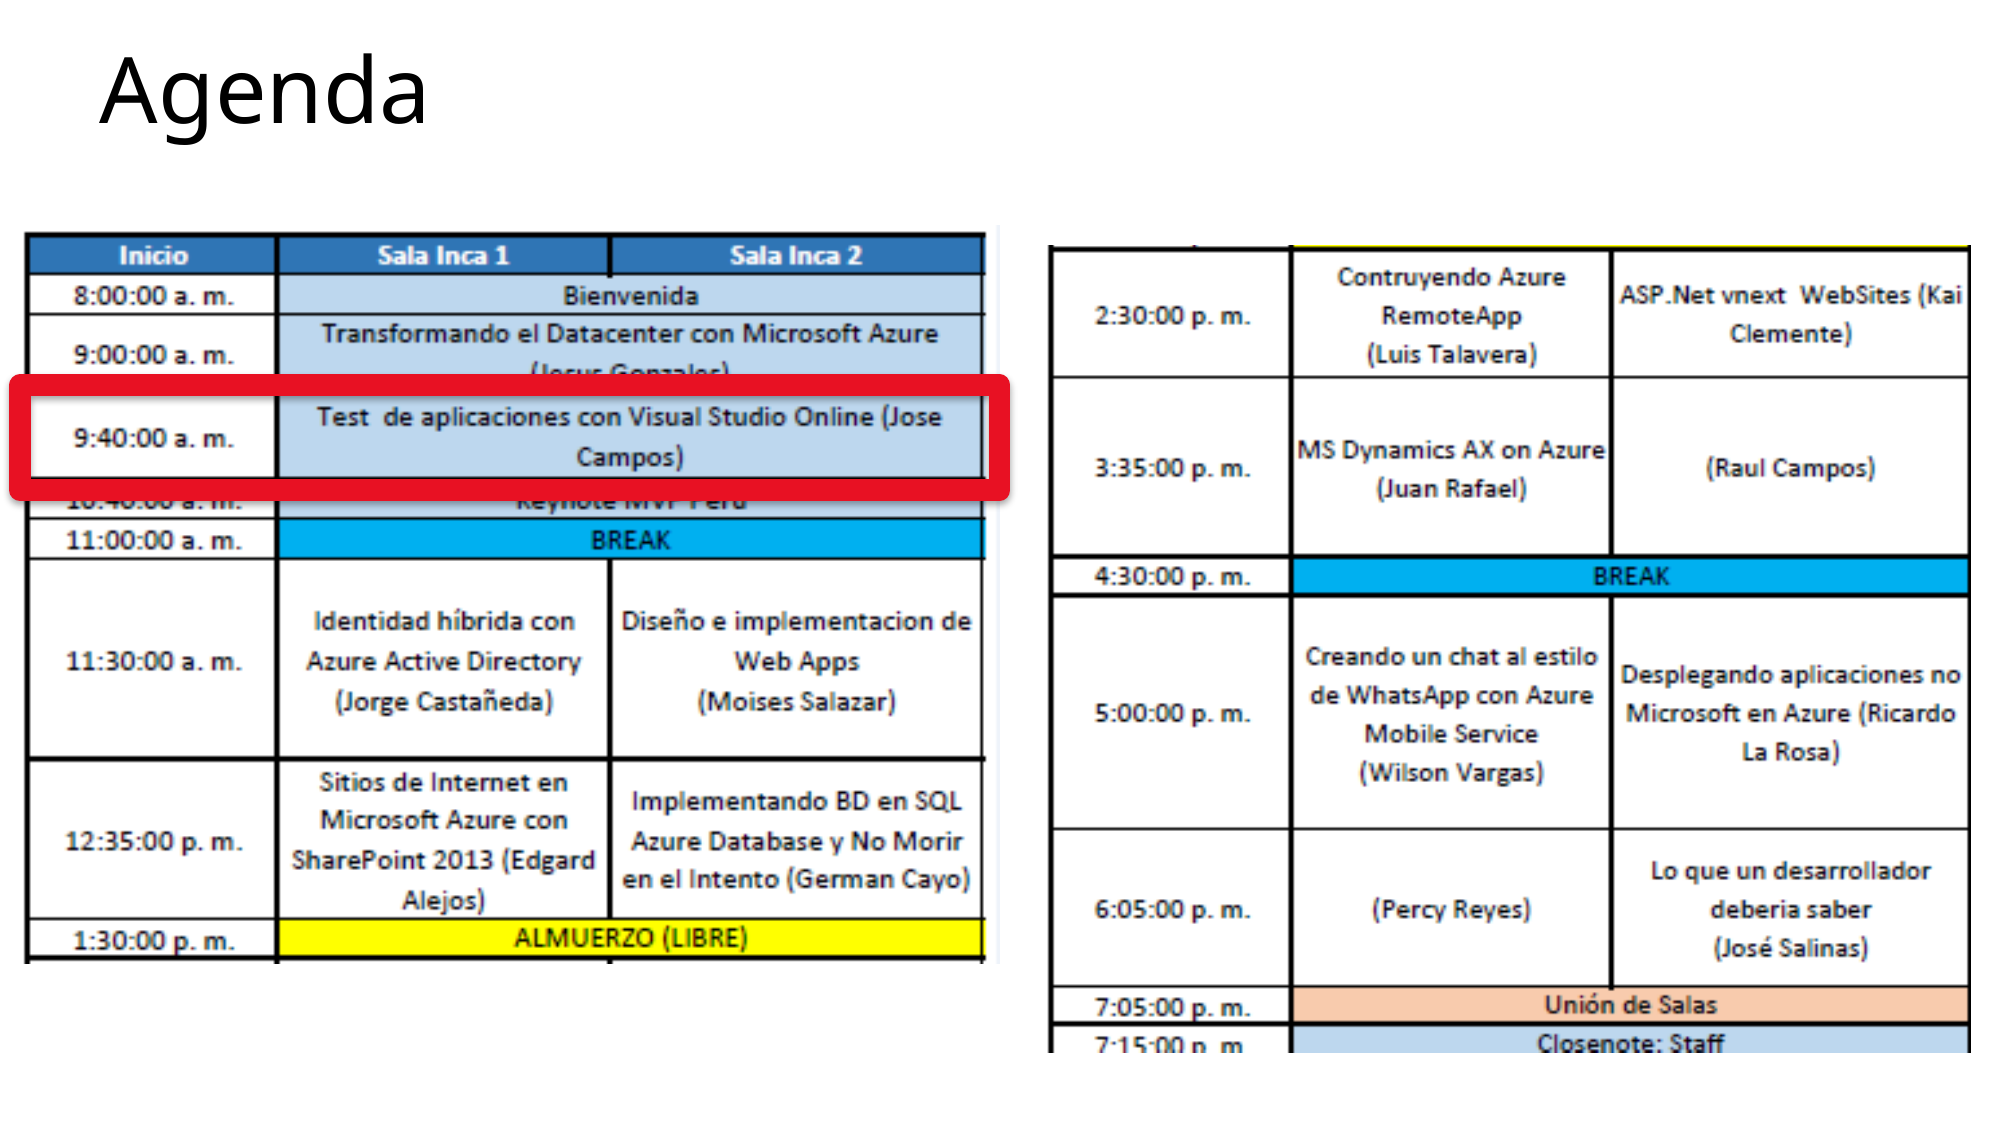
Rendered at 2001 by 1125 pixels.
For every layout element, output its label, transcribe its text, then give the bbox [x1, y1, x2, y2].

picture [1044, 245, 1971, 1053]
picture [19, 225, 1000, 964]
text_box Agenda [85, 37, 1914, 161]
